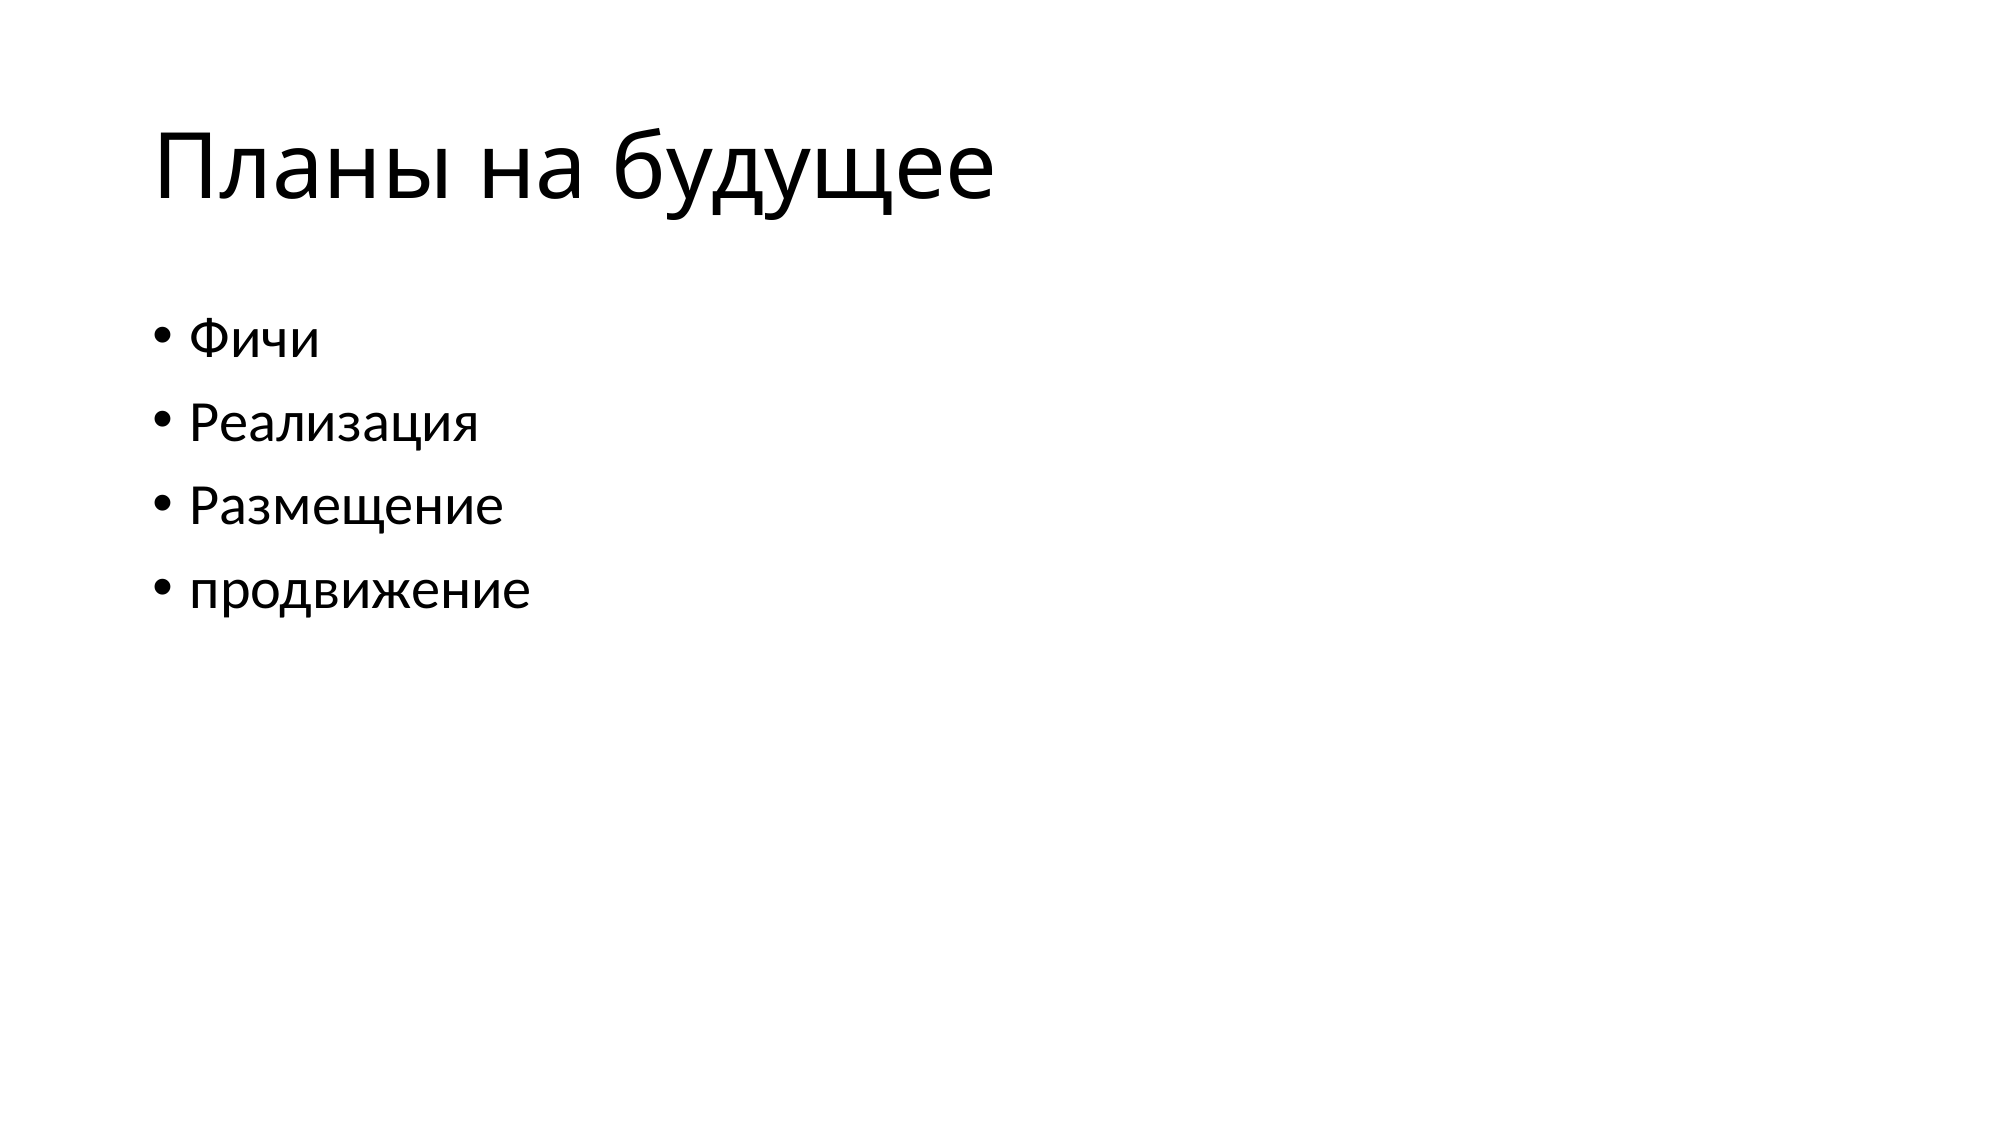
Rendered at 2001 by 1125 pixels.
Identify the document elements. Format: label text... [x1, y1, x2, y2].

list Фичи Реализация Размещение продвижение [137, 299, 1863, 1014]
title Планы на будущее [137, 59, 1863, 278]
